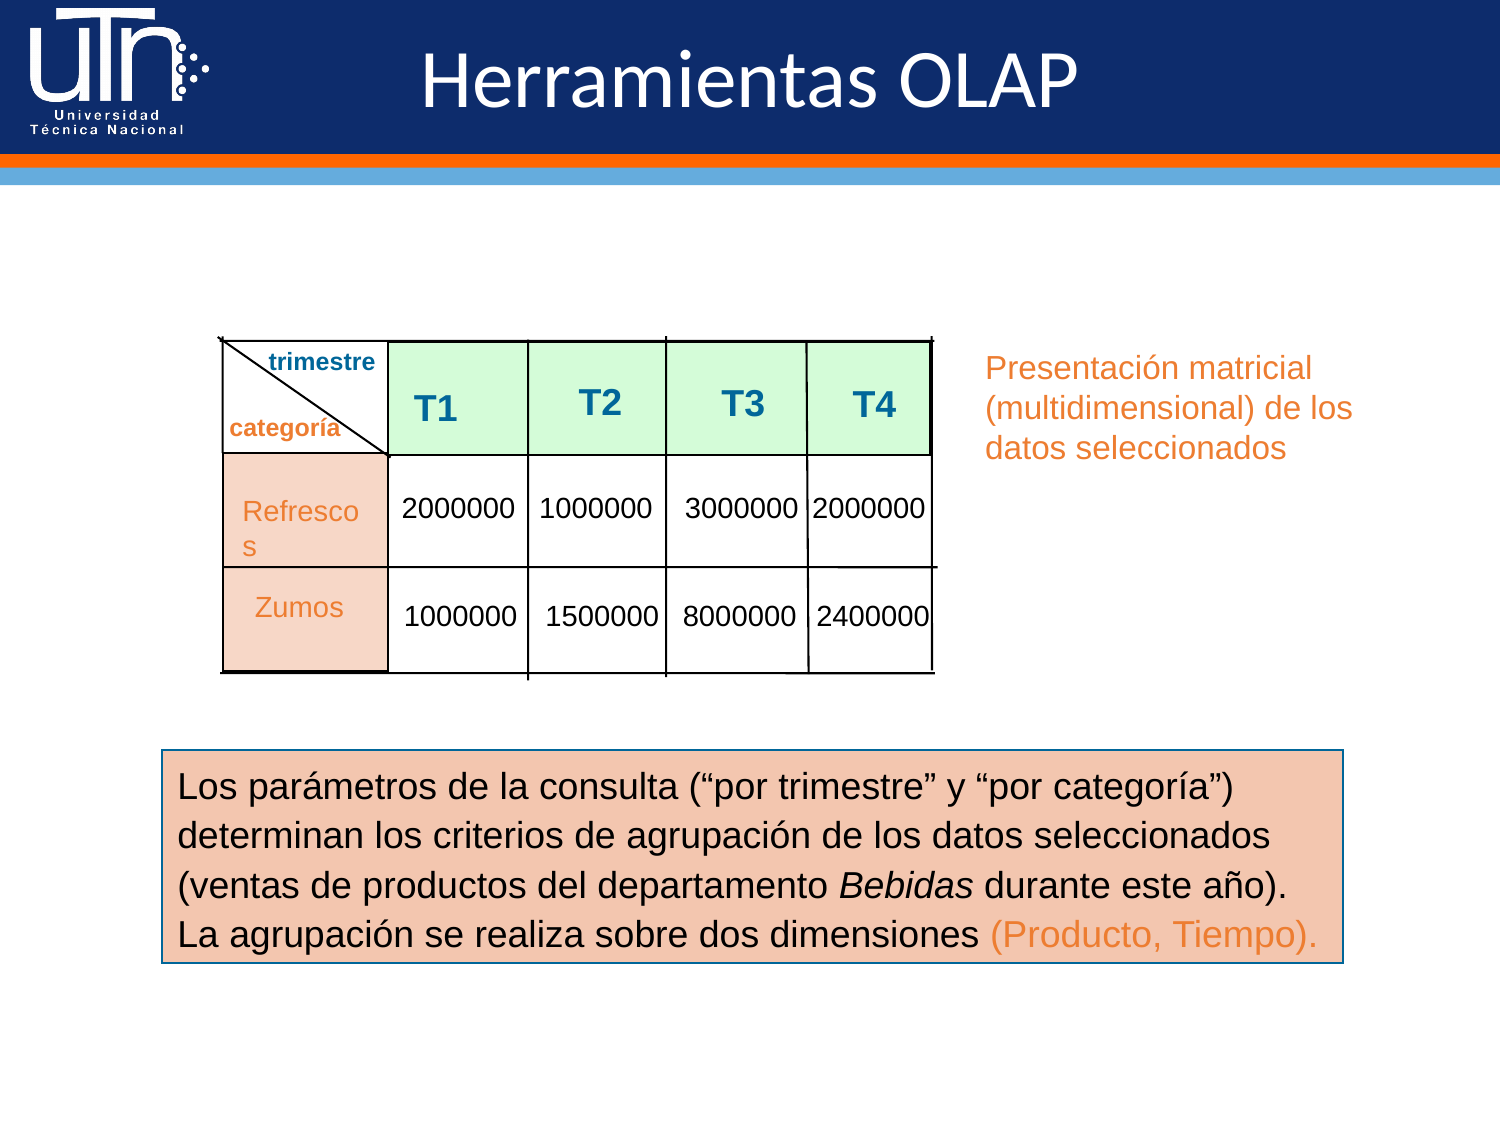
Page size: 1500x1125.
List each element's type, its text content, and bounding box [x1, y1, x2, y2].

text_box categoría [223, 404, 368, 449]
text_box T2 [563, 370, 640, 431]
text_box [529, 341, 666, 456]
text_box categoría [214, 404, 222, 449]
title Herramientas OLAP [0, 0, 1500, 154]
text_box 1000000 [388, 589, 530, 640]
text_box [222, 452, 389, 567]
text_box T4 [837, 372, 914, 433]
text_box Los parámetros de la consulta (“por trimestre” y “por categoría”) determinan los criterios de agrupación de los datos seleccionados (ventas de productos del departamento Bebidas durante este año). La agrupación se realiza sobre dos dimensiones (Producto, Tiempo). [162, 749, 1344, 963]
text_box 3000000 [670, 482, 797, 532]
text_box 1000000 [524, 482, 670, 532]
text_box 2000000 [797, 482, 988, 532]
text_box T1 [399, 376, 475, 436]
text_box 8000000 [668, 589, 801, 640]
text_box Presentación matricial (multidimensional) de los datos seleccionados [970, 338, 1385, 474]
text_box Zumos [240, 581, 377, 631]
text_box trimestre [253, 338, 420, 383]
text_box 2000000 [386, 482, 524, 532]
text_box T3 [706, 371, 783, 432]
text_box [388, 341, 528, 456]
text_box 1500000 [530, 589, 668, 640]
text_box 2400000 [801, 589, 980, 640]
text_box [667, 341, 931, 456]
text_box [222, 568, 389, 671]
text_box Refrescos [227, 485, 389, 571]
